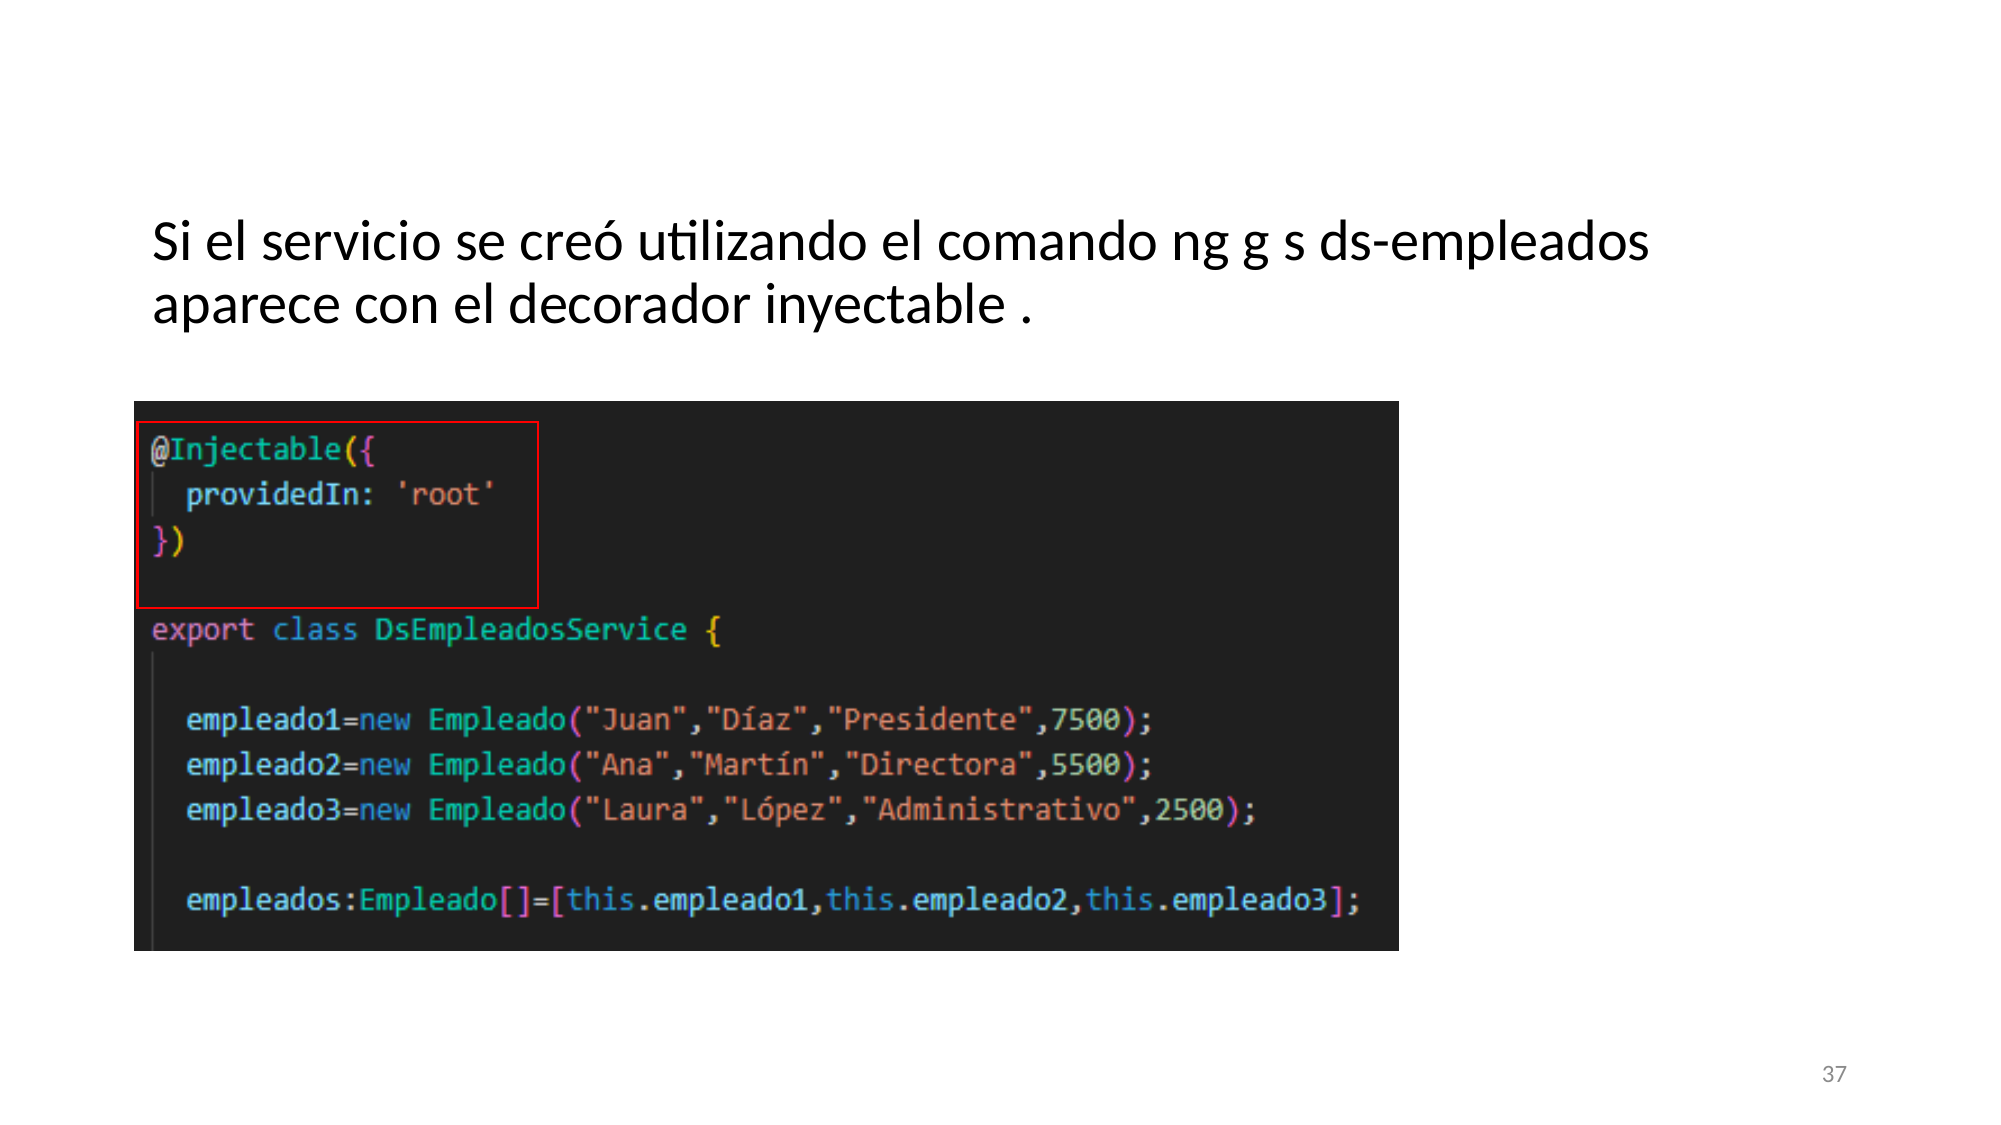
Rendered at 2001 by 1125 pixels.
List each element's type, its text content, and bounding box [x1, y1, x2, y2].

picture [134, 401, 1399, 951]
slide_number 37 [1412, 1042, 1863, 1103]
list Si el servicio se creó utilizando el comando ng g s ds-empleados aparece con el decorador inyectable . [137, 111, 1863, 1014]
